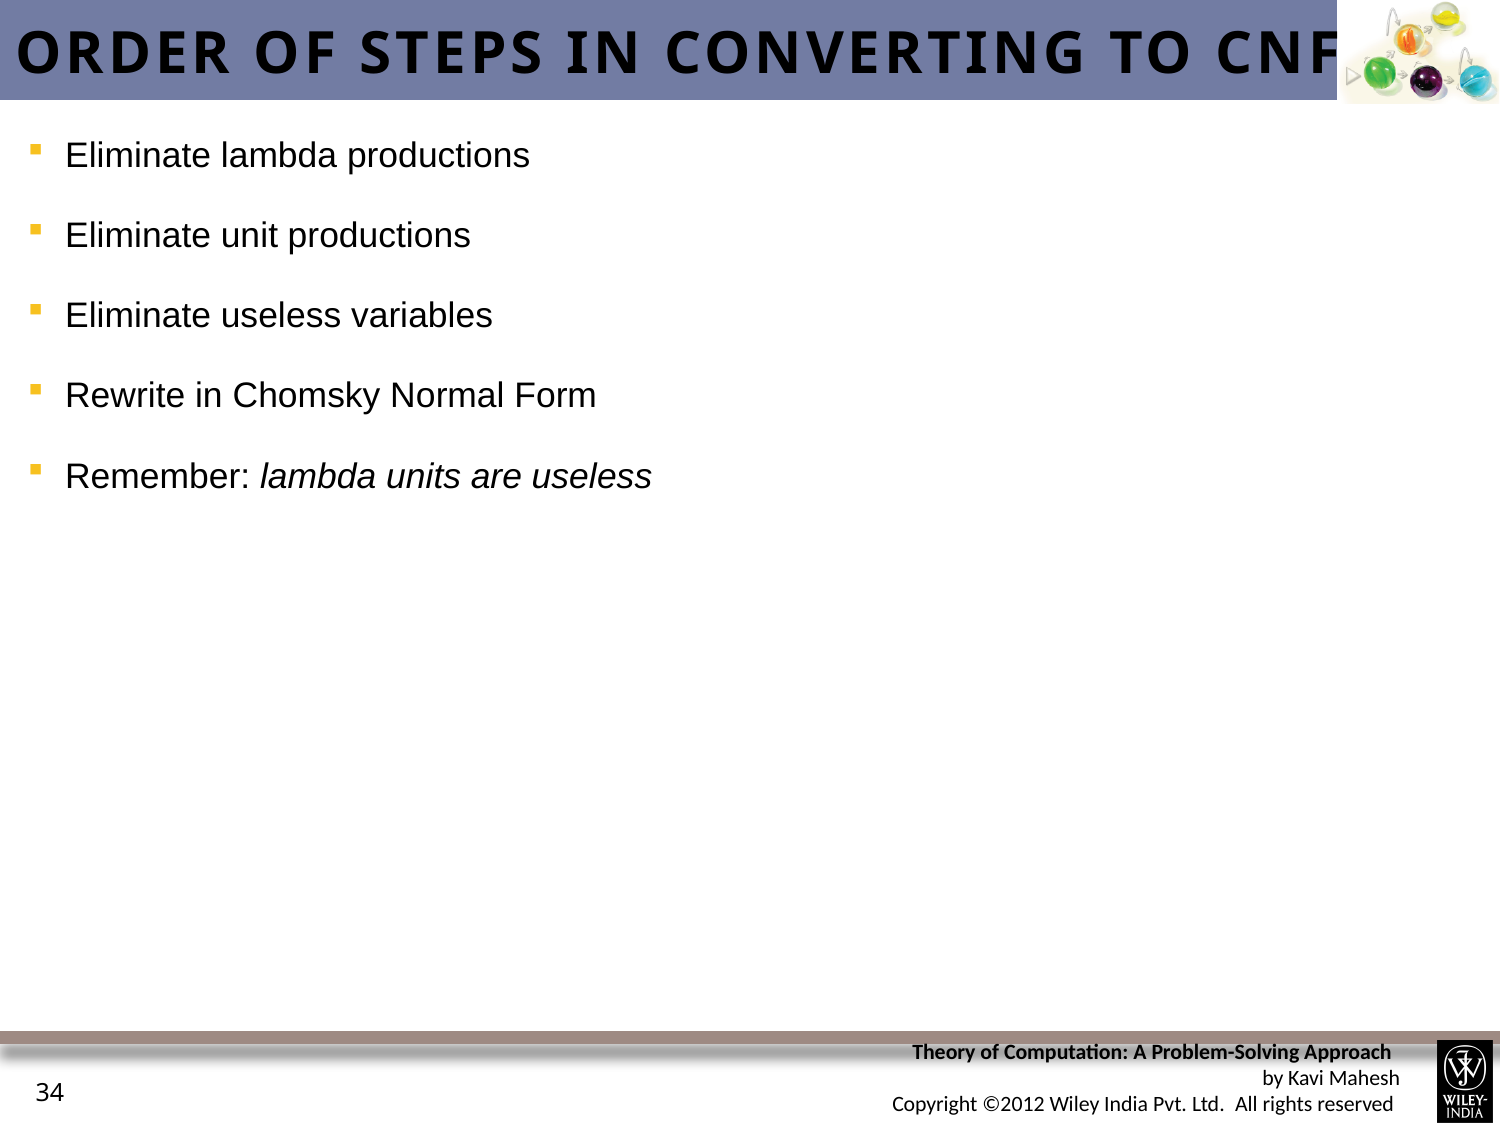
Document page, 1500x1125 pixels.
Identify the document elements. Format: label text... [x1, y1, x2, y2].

title Order of Steps in Converting to CNF [0, 12, 1400, 88]
picture [1337, 0, 1500, 104]
list Eliminate lambda productions Eliminate unit productions Eliminate useless variables Rewrite in Chomsky Normal Form Remember: lambda units are useless [12, 125, 1488, 1025]
slide_number 34 [0, 1062, 100, 1125]
picture [1437, 1040, 1493, 1123]
